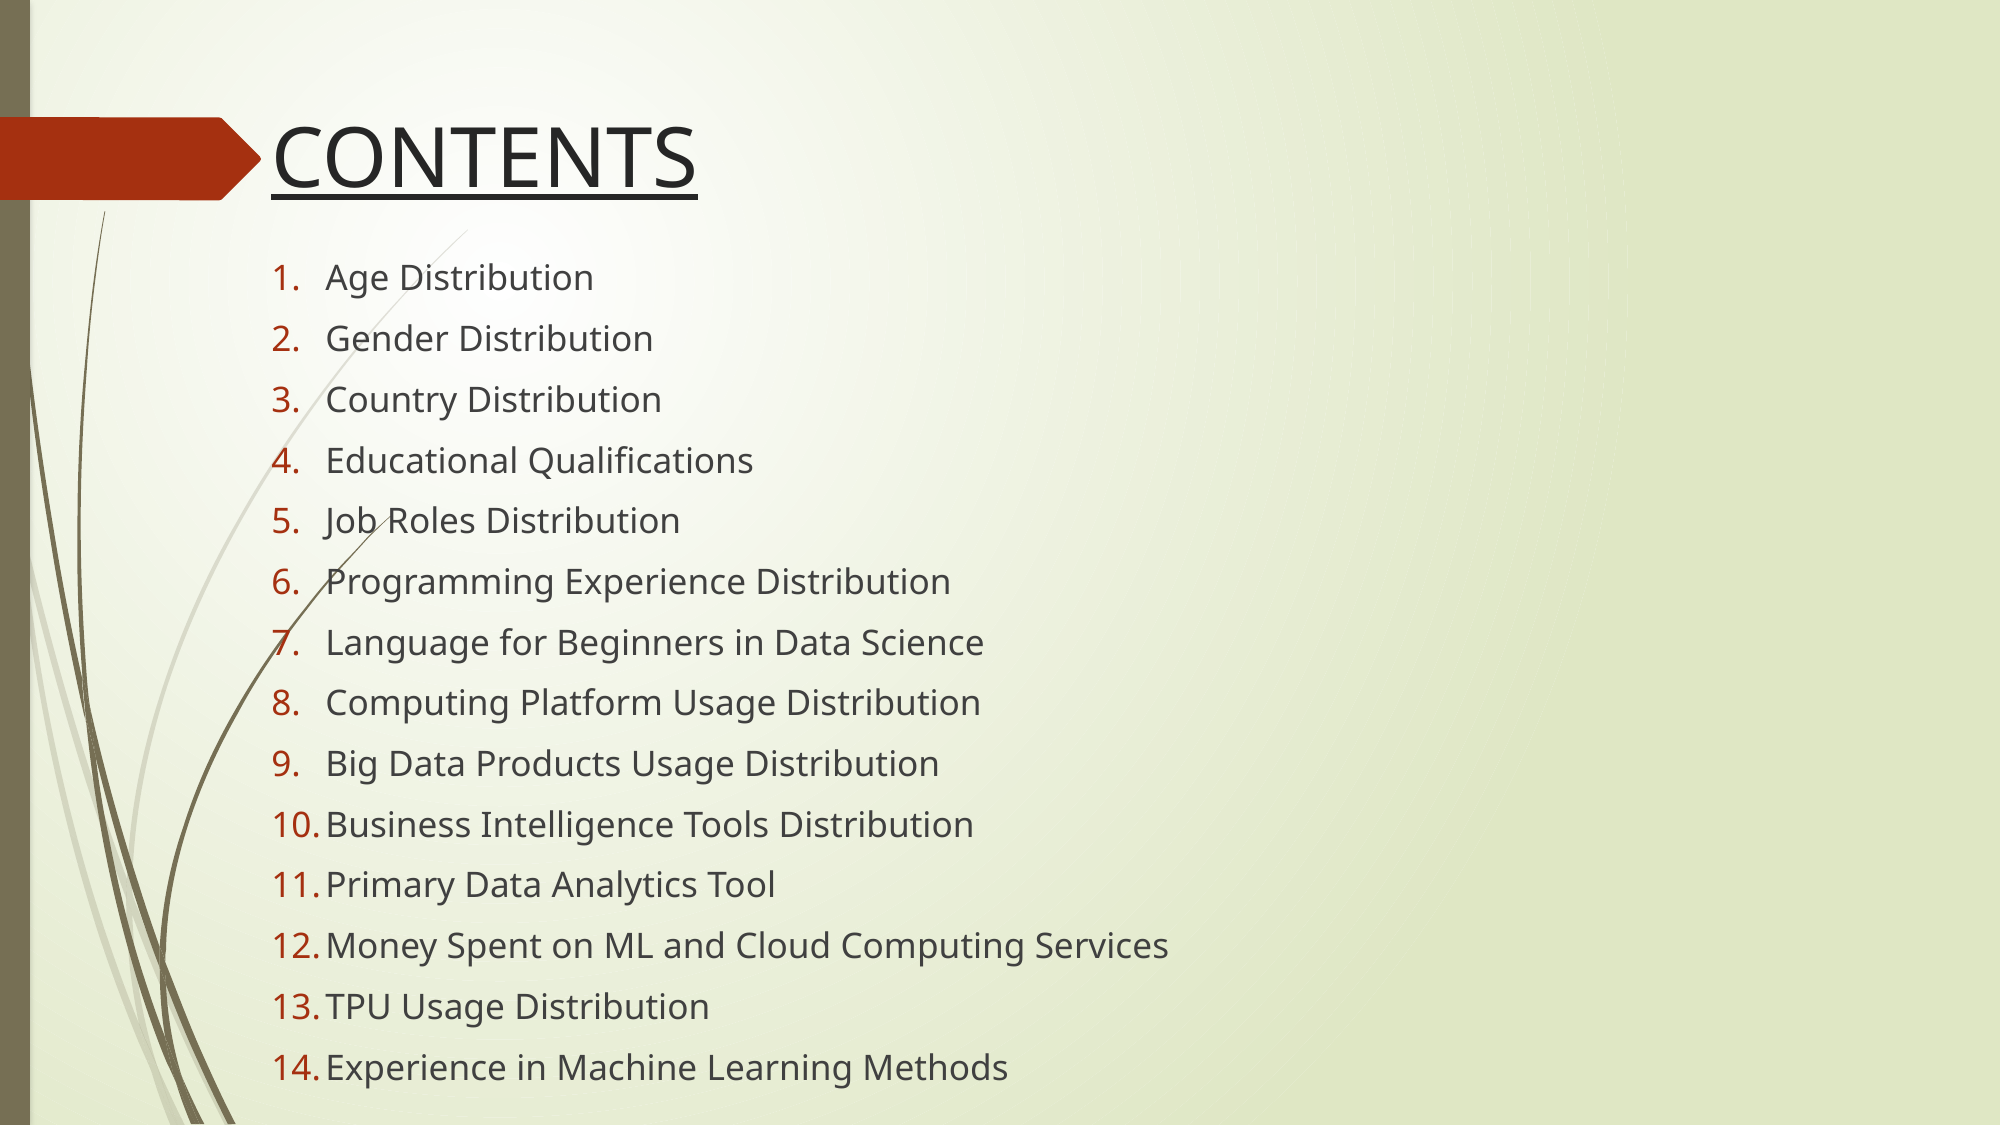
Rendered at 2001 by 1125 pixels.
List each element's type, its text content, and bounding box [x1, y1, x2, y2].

list Age Distribution Gender Distribution Country Distribution Educational Qualifications Job Roles Distribution Programming Experience Distribution Language for Beginners in Data Science Computing Platform Usage Distribution Big Data Products Usage Distribution Business Intelligence Tools Distribution Primary Data Analytics Tool Money Spent on ML and Cloud Computing Services TPU Usage Distribution Experience in Machine Learning Methods [256, 248, 1931, 1100]
title CONTENTS [256, 96, 860, 248]
